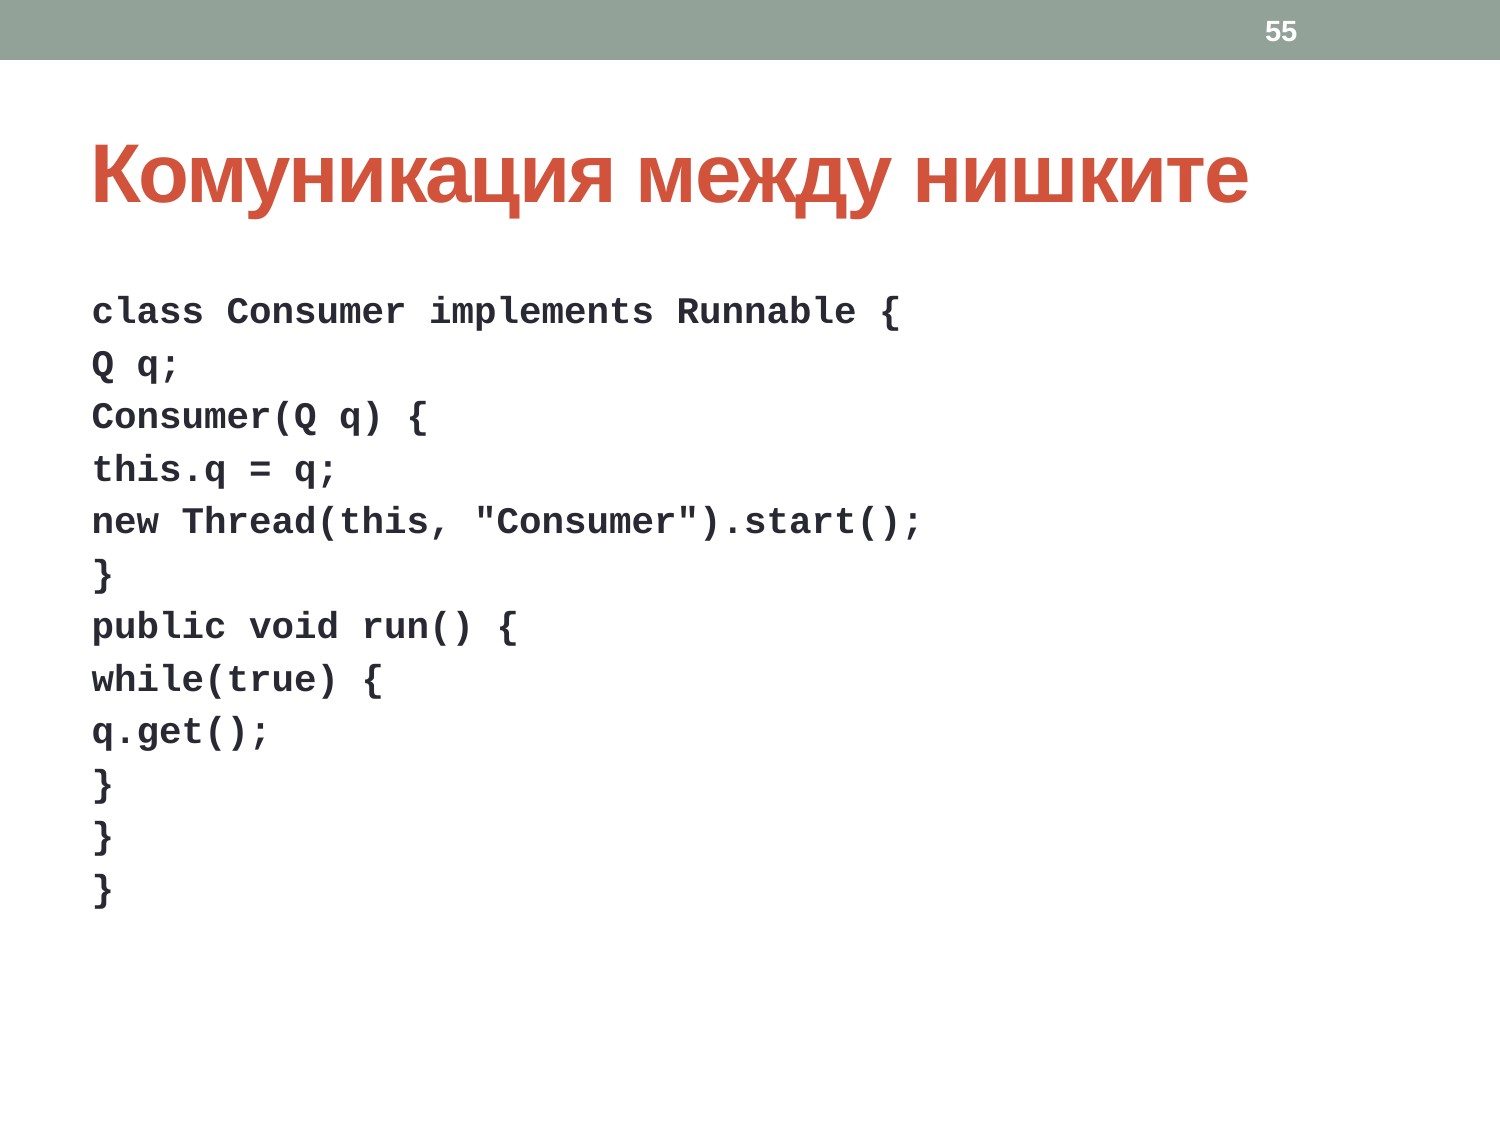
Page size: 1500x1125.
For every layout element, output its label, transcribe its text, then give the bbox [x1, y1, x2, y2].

list class Consumer implements Runnable { Q q; Consumer(Q q) { this.q = q; new Thread(this, "Consumer").start(); } public void run() { while(true) { q.get(); } } } [76, 278, 1425, 1094]
slide_number 55 [1250, 3, 1425, 57]
title Комуникация между нишките [75, 87, 1500, 250]
